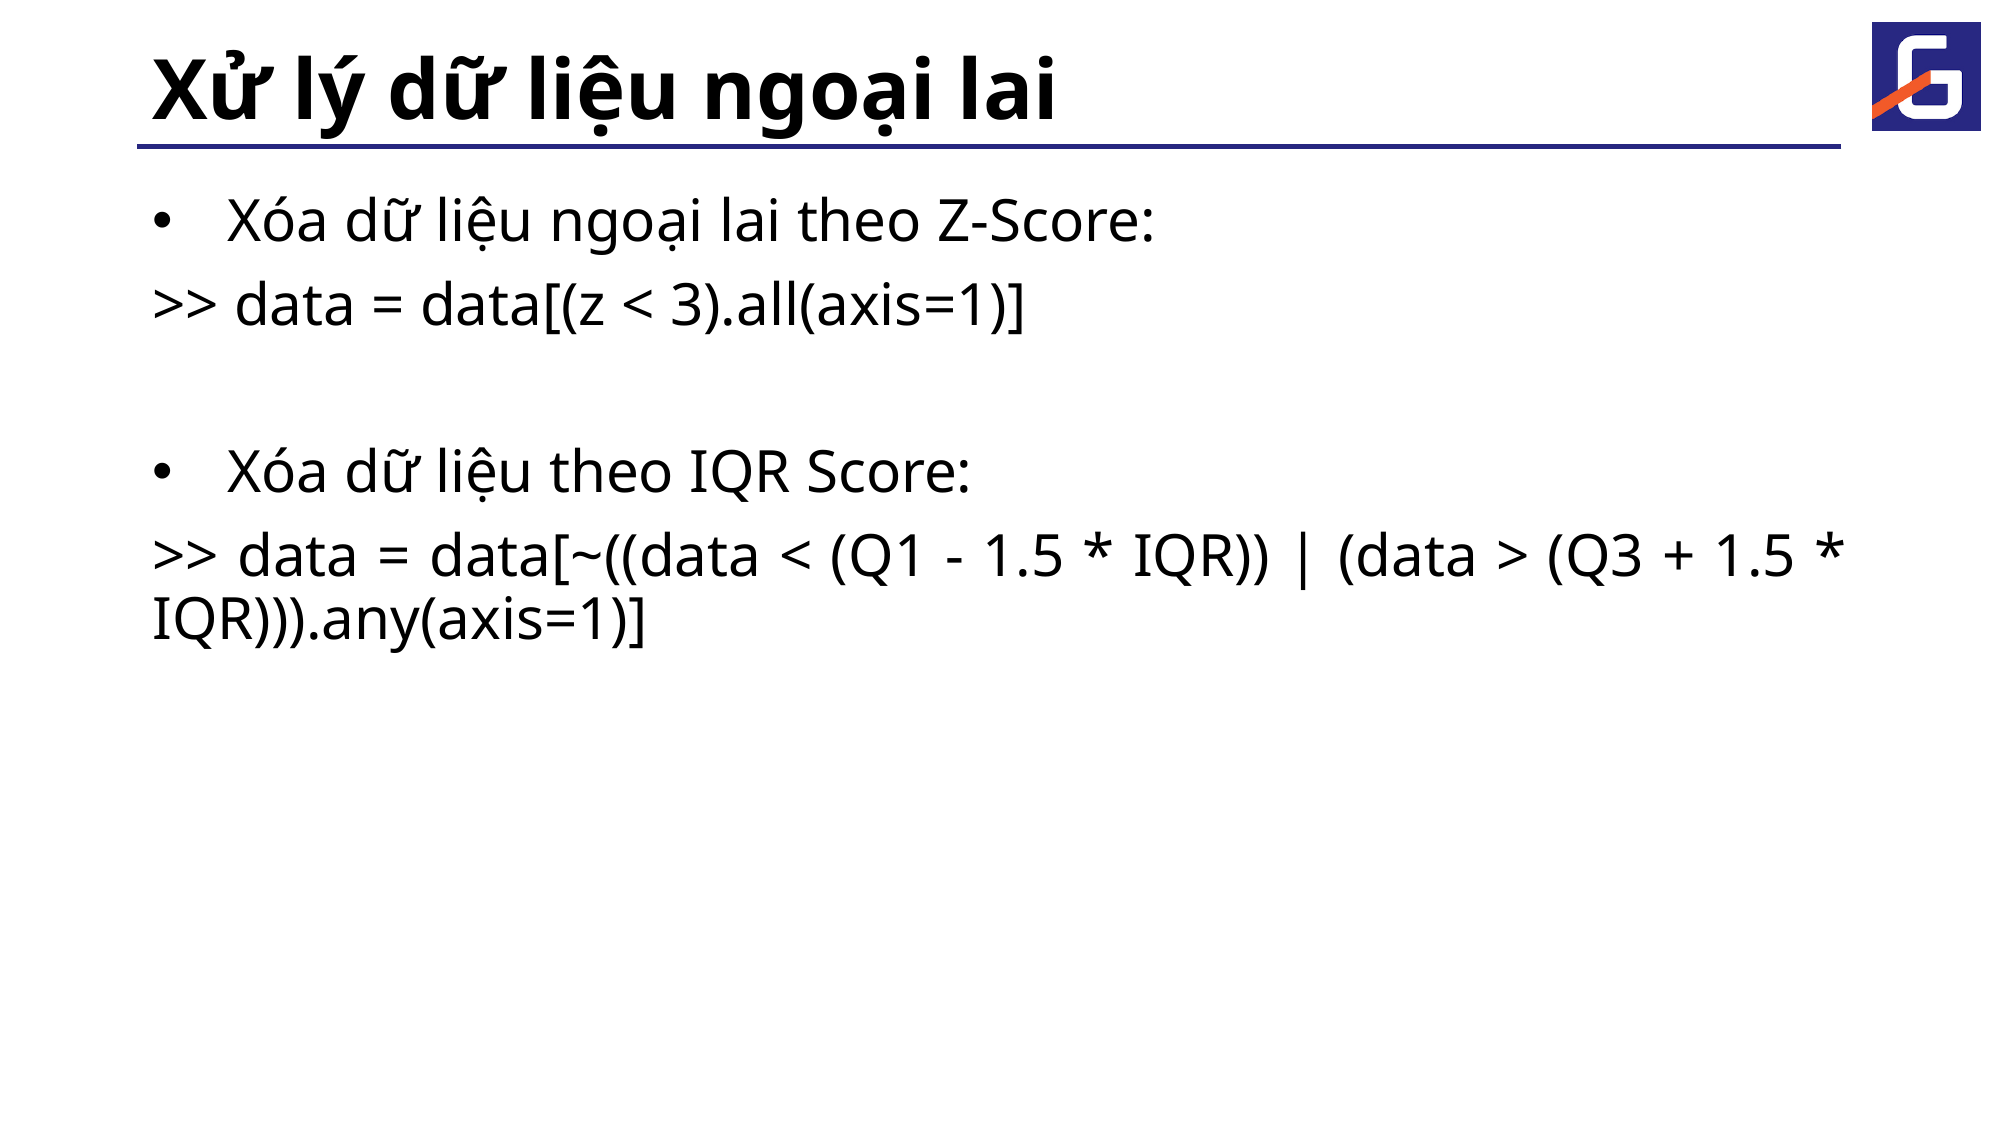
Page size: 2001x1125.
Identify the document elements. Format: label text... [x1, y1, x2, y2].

list Xóa dữ liệu ngoại lai theo Z-Score: >> data = data[(z < 3).all(axis=1)] Xóa dữ liệu theo IQR Score: >> data = data[~((data < (Q1 - 1.5 * IQR)) | (data > (Q3 + 1.5 * IQR))).any(axis=1)] [137, 183, 1863, 1014]
title Xử lý dữ liệu ngoại lai [137, 26, 1863, 160]
picture [1872, 22, 1981, 131]
